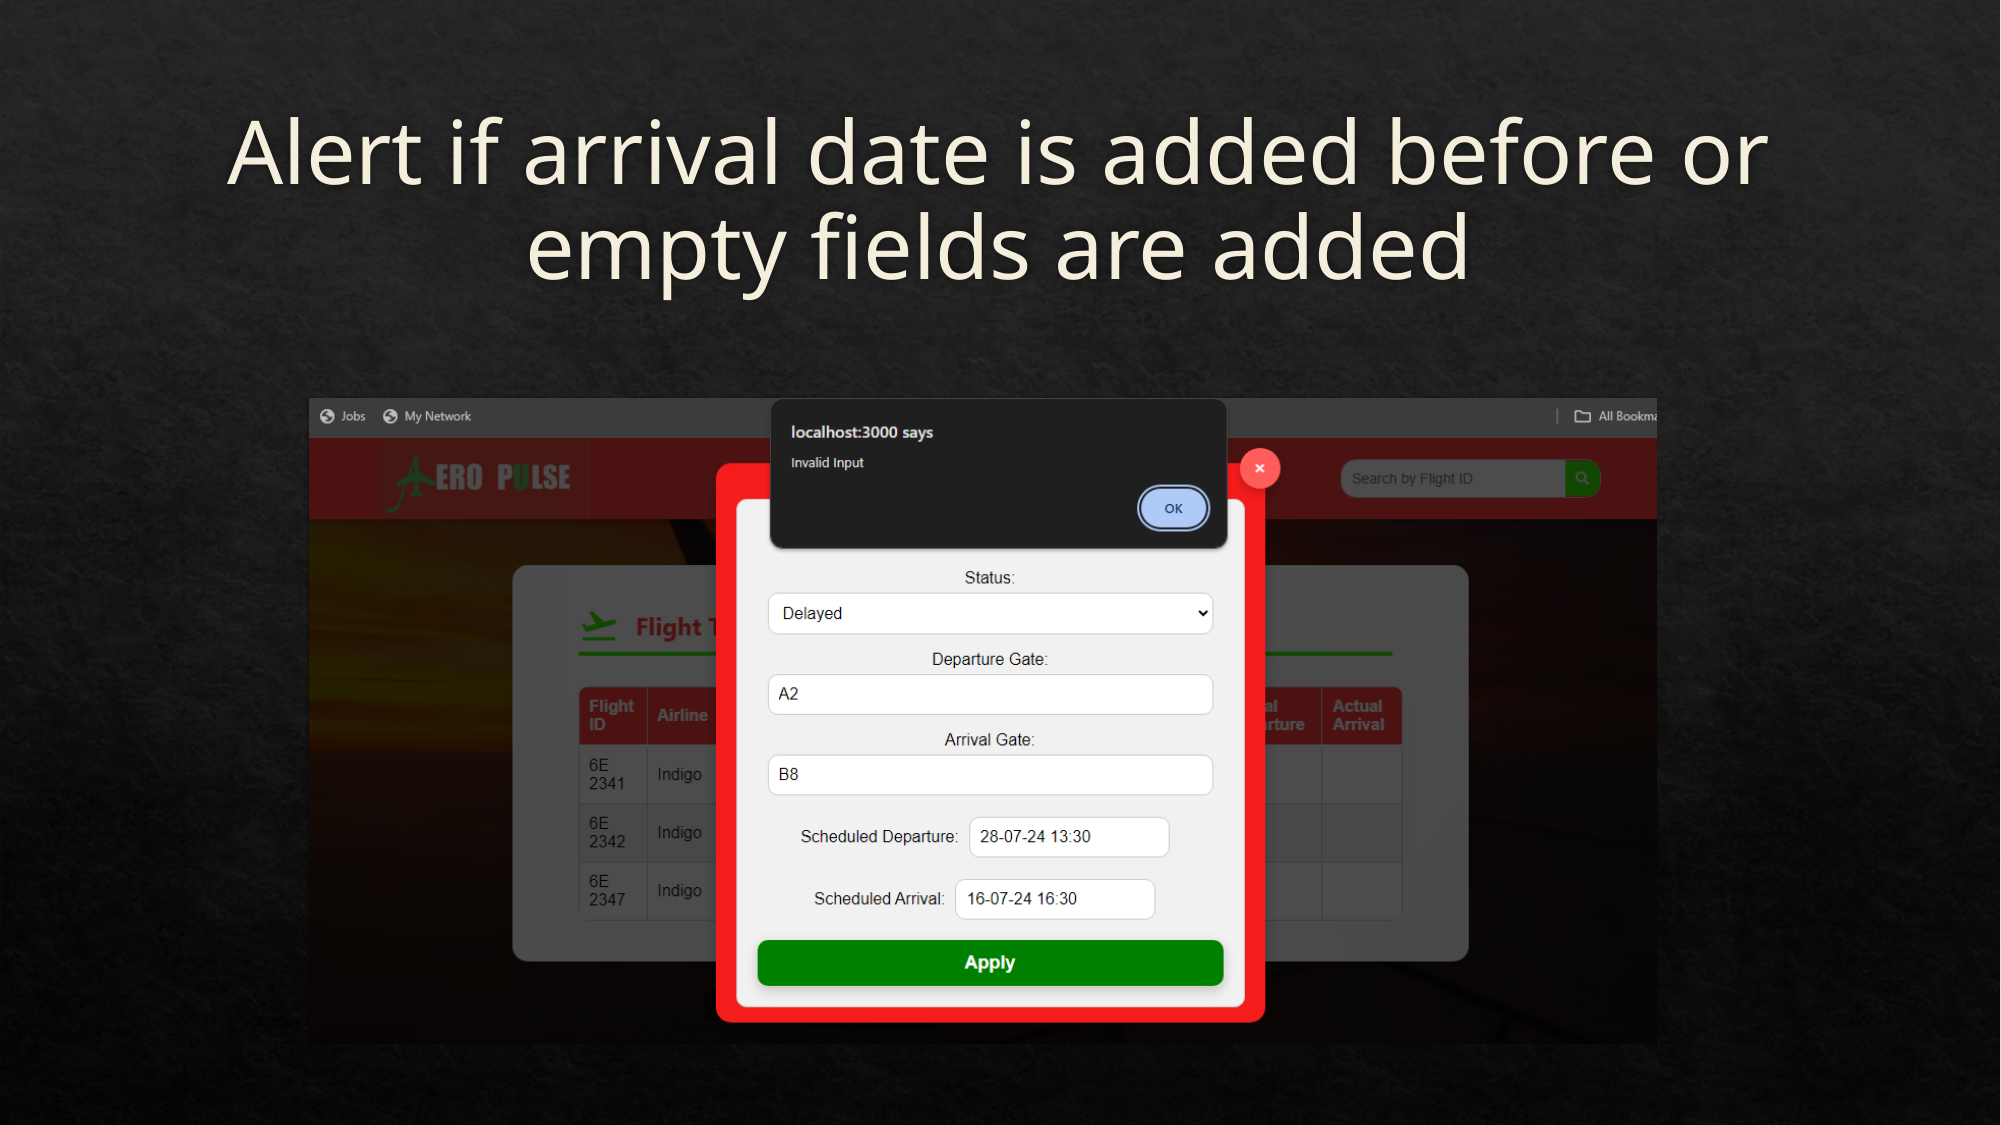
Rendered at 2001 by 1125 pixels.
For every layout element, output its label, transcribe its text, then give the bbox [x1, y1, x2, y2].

title Alert if arrival date is added before or empty fields are added [149, 99, 1849, 307]
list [308, 398, 1657, 1044]
